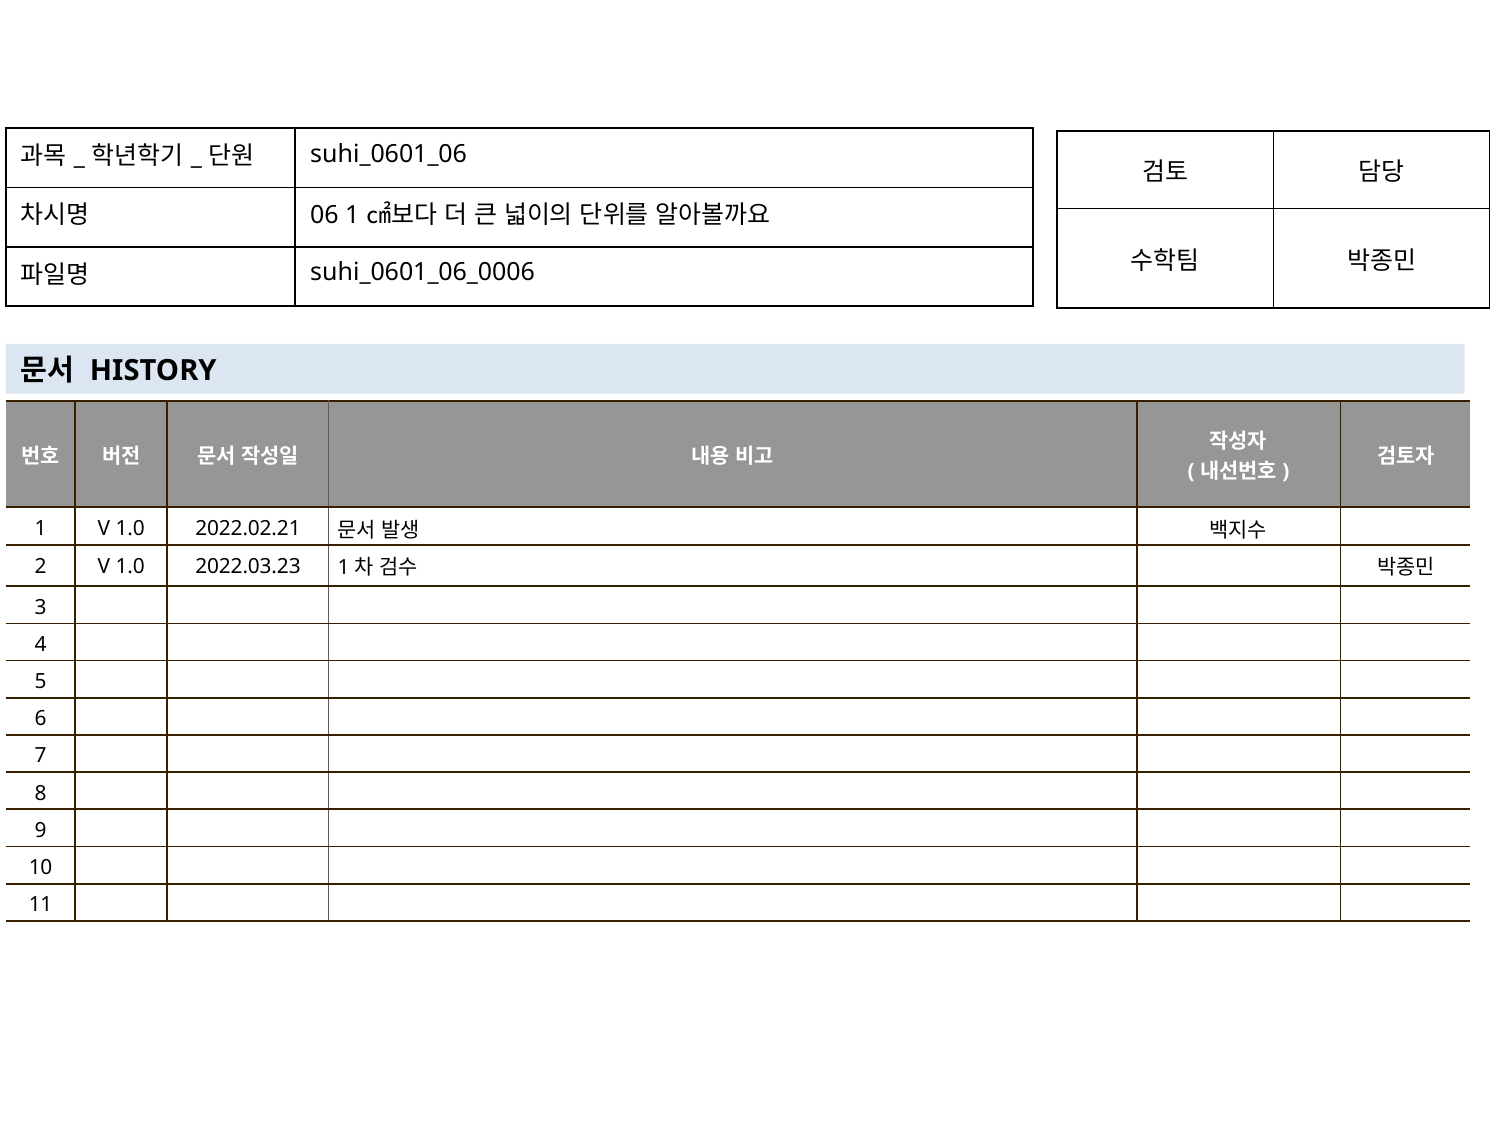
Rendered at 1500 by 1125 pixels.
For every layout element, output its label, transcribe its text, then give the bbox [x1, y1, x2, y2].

table_cell [76, 587, 166, 623]
table_cell [76, 699, 166, 734]
table_cell [168, 736, 328, 771]
table_cell [329, 773, 1136, 808]
table_cell 11 [6, 885, 74, 920]
table_cell 파일명 [7, 248, 294, 305]
table_header 과목_학년학기_단원 [7, 129, 294, 187]
table_cell [1341, 624, 1470, 660]
table_cell [168, 587, 328, 623]
table_header 번호 [6, 402, 74, 506]
table_cell 9 [6, 810, 74, 846]
table_cell [76, 736, 166, 771]
table_cell 3 [6, 587, 74, 623]
table_cell [1341, 885, 1470, 920]
table_cell 1 [6, 508, 74, 544]
table_cell [168, 847, 328, 883]
table_cell [1138, 699, 1340, 734]
table_cell 06 1㎠보다 더 큰 넓이의 단위를 알아볼까요 [296, 188, 1032, 246]
table_cell 2022.02.21 [168, 508, 328, 544]
table_cell 2022.03.23 [168, 546, 328, 585]
table_cell [1341, 773, 1470, 808]
table_cell [168, 624, 328, 660]
table_header 작성자 (내선번호) [1138, 402, 1340, 506]
table_cell 1차 검수 [329, 546, 1136, 585]
table_cell 7 [6, 736, 74, 771]
table_cell [76, 810, 166, 846]
table_cell [329, 624, 1136, 660]
table_cell [1341, 587, 1470, 623]
table_cell 6 [6, 699, 74, 734]
table_cell 10 [6, 847, 74, 883]
table_cell [1341, 508, 1470, 544]
text_box 문서 HISTORY [5, 343, 1465, 394]
table_cell [76, 847, 166, 883]
table_cell [329, 847, 1136, 883]
table_header 담당 [1274, 132, 1489, 208]
table_cell [168, 885, 328, 920]
table_cell suhi_0601_06_0006 [296, 248, 1032, 305]
table_cell 4 [6, 624, 74, 660]
table_cell [1138, 885, 1340, 920]
table_header suhi_0601_06 [296, 129, 1032, 187]
table_cell 5 [6, 661, 74, 697]
table_cell 문서 발생 [329, 508, 1136, 544]
table_cell [1138, 661, 1340, 697]
table_cell [329, 736, 1136, 771]
table_cell [168, 661, 328, 697]
table_cell [1341, 847, 1470, 883]
table_cell 박종민 [1274, 209, 1489, 307]
table_cell V 1.0 [76, 546, 166, 585]
table_cell [1138, 546, 1340, 585]
table_cell [76, 661, 166, 697]
table_cell [1341, 699, 1470, 734]
table_cell [329, 587, 1136, 623]
table_cell [1138, 624, 1340, 660]
table_header 검토자 [1341, 402, 1470, 506]
table_cell 차시명 [7, 188, 294, 246]
table_cell [168, 810, 328, 846]
table_cell [329, 810, 1136, 846]
table_cell [1138, 773, 1340, 808]
table_cell 박종민 [1341, 546, 1470, 585]
table_cell [1341, 810, 1470, 846]
table_cell 수학팀 [1058, 209, 1273, 307]
table_cell V 1.0 [76, 508, 166, 544]
table_cell [1138, 847, 1340, 883]
table_header 문서 작성일 [168, 402, 328, 506]
table_header 버전 [76, 402, 166, 506]
table_cell [329, 661, 1136, 697]
table_cell 백지수 [1138, 508, 1340, 544]
table_cell [76, 885, 166, 920]
table_cell [1138, 810, 1340, 846]
table_cell [329, 885, 1136, 920]
table_cell [329, 699, 1136, 734]
table_cell [1341, 736, 1470, 771]
table_header 검토 [1058, 132, 1273, 208]
table_cell [168, 699, 328, 734]
table_cell [76, 773, 166, 808]
table_cell 8 [6, 773, 74, 808]
table_cell [1138, 587, 1340, 623]
table_cell [168, 773, 328, 808]
table_cell [1138, 736, 1340, 771]
table_header 내용 비고 [329, 402, 1136, 506]
table_cell [76, 624, 166, 660]
table_cell [1341, 661, 1470, 697]
table_cell 2 [6, 546, 74, 585]
